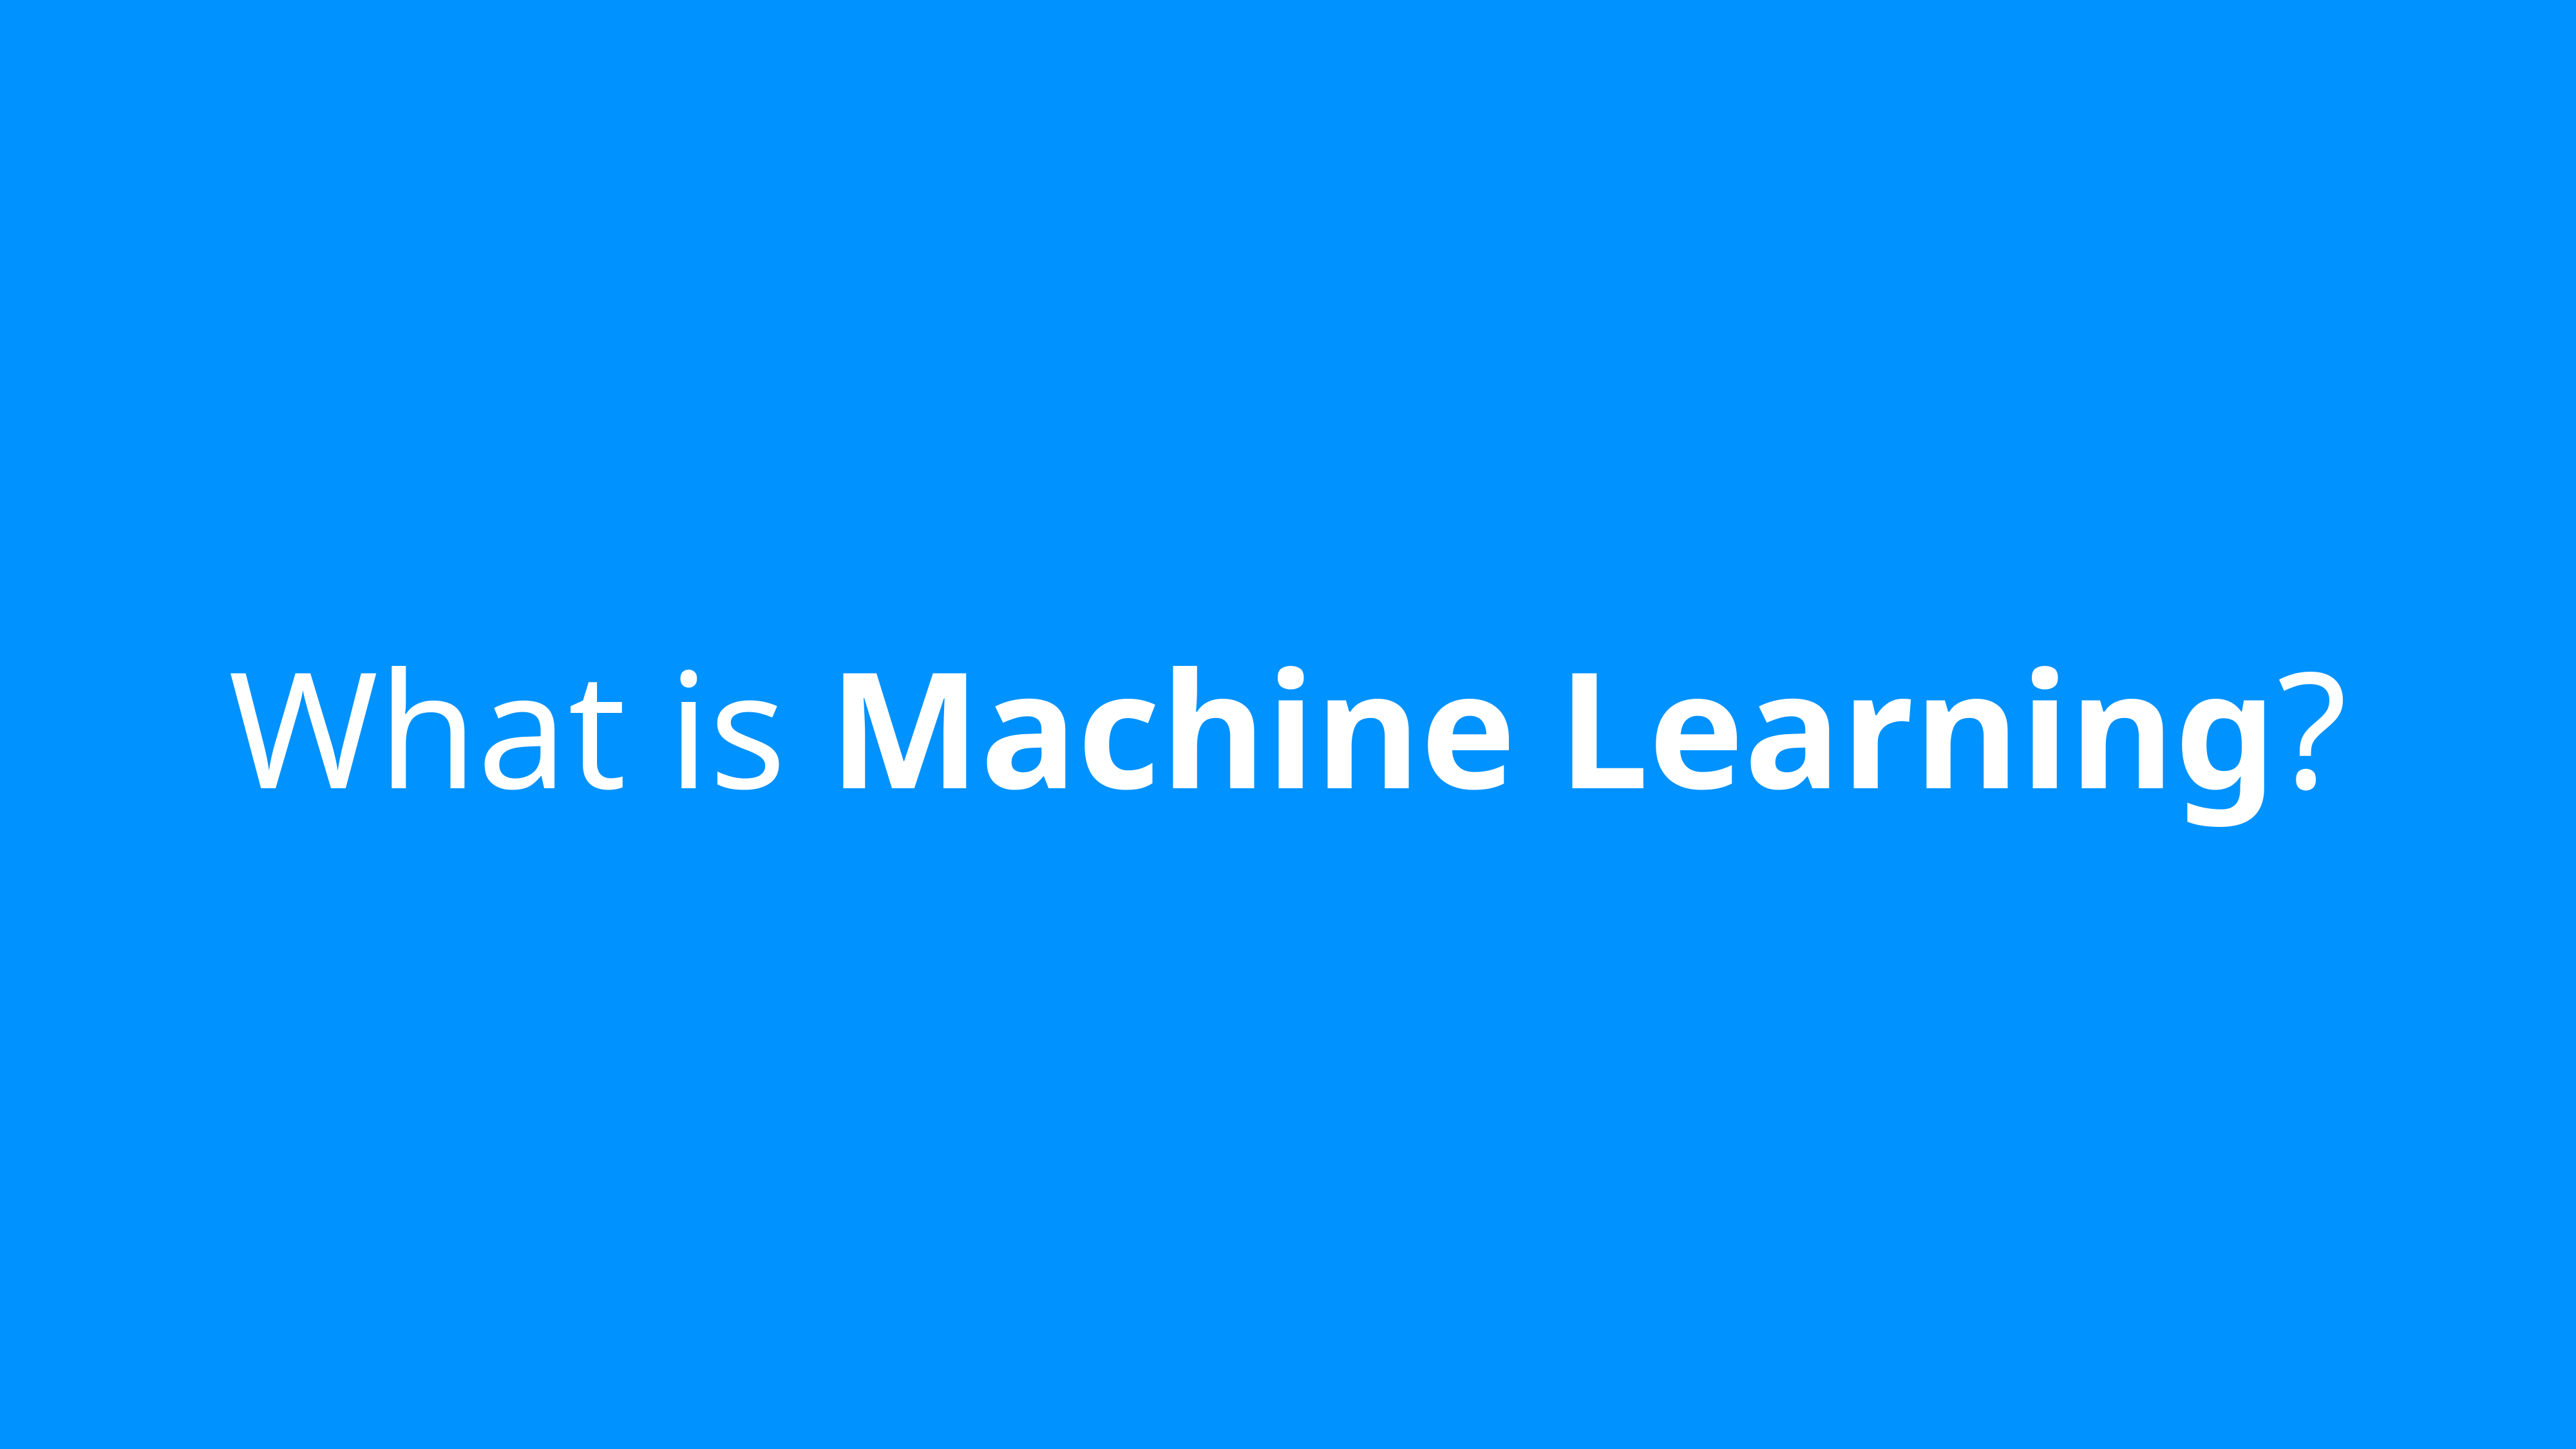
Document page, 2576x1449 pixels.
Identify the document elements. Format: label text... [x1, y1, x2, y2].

text_box What is Machine Learning? [223, 622, 2353, 827]
